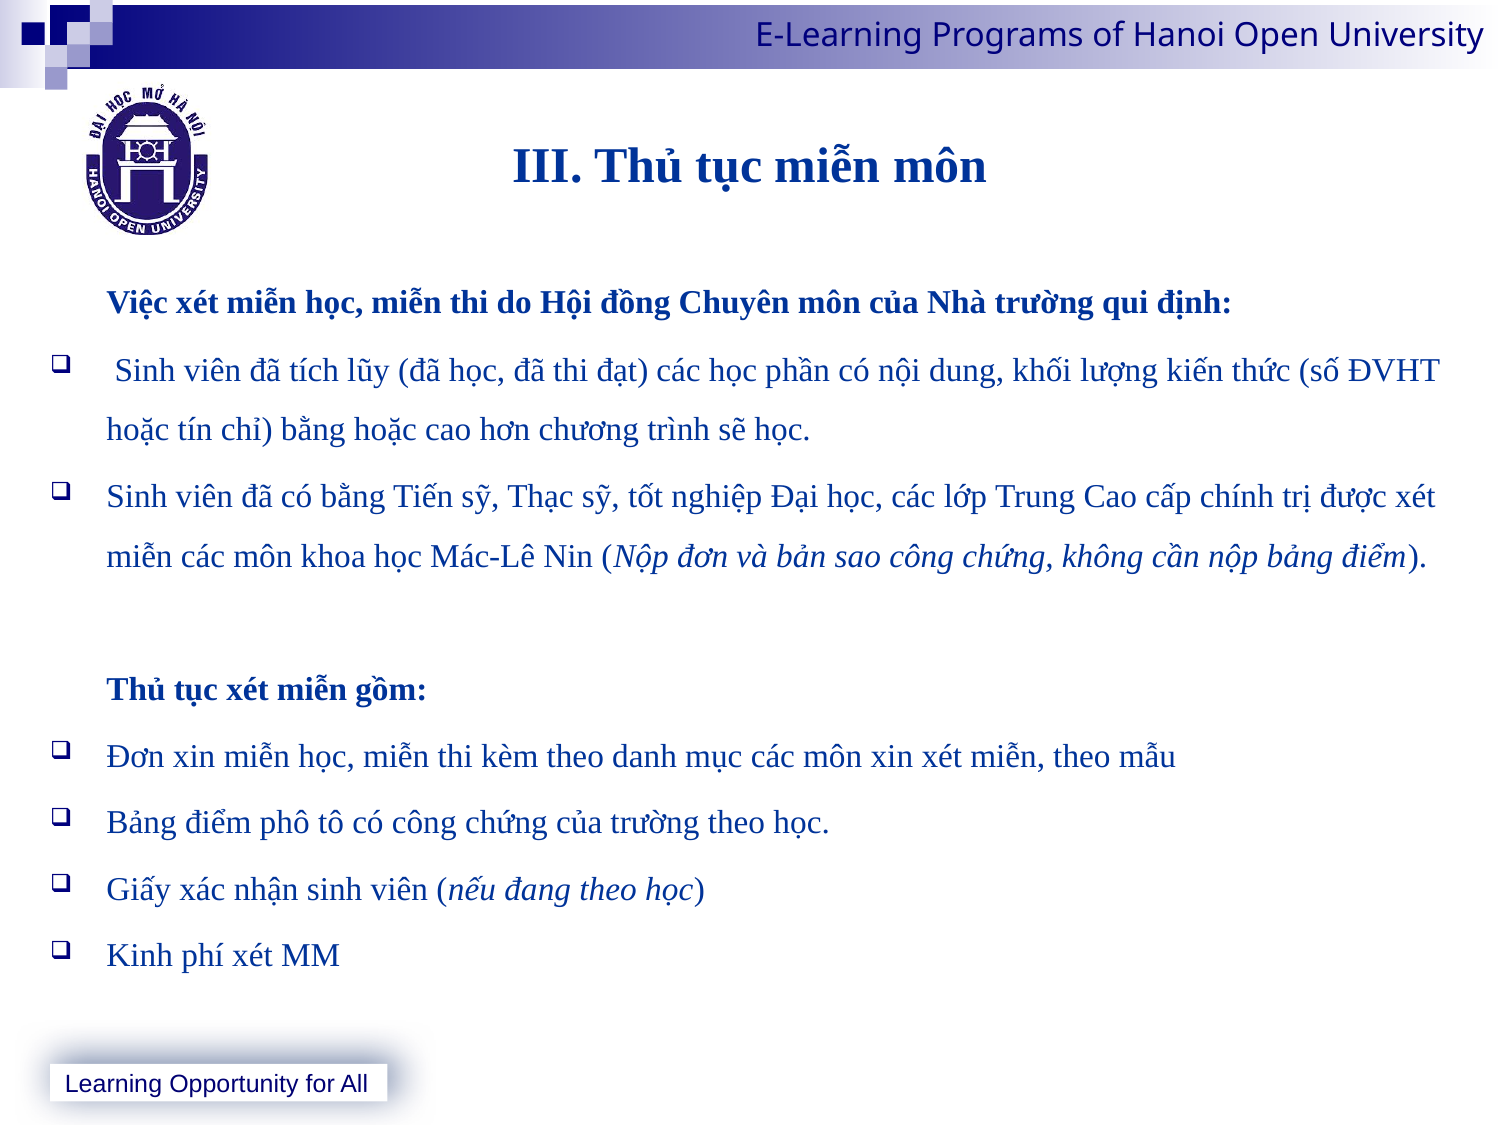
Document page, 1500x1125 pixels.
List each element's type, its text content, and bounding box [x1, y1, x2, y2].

picture [70, 70, 235, 235]
list Việc xét miễn học, miễn thi do Hội đồng Chuyên môn của Nhà trường qui định: Sinh viên đã tích lũy (đã học, đã thi đạt) các học phần có nội dung, khối lượng kiến thức (số ĐVHT hoặc tín chỉ) bằng hoặc cao hơn chương trình sẽ học. Sinh viên đã có bằng Tiến sỹ, Thạc sỹ, tốt nghiệp Đại học, các lớp Trung Cao cấp chính trị được xét miễn các môn khoa học Mác-Lê Nin (Nộp đơn và bản sao công chứng, không cần nộp bảng điểm). Thủ tục xét miễn gồm: Đơn xin miễn học, miễn thi kèm theo danh mục các môn xin xét miễn, theo mẫu Bảng điểm phô tô có công chứng của trường theo học. Giấy xác nhận sinh viên (nếu đang theo học) Kinh phí xét MM [34, 245, 1477, 1055]
title III. Thủ tục miễn môn [74, 74, 1426, 245]
